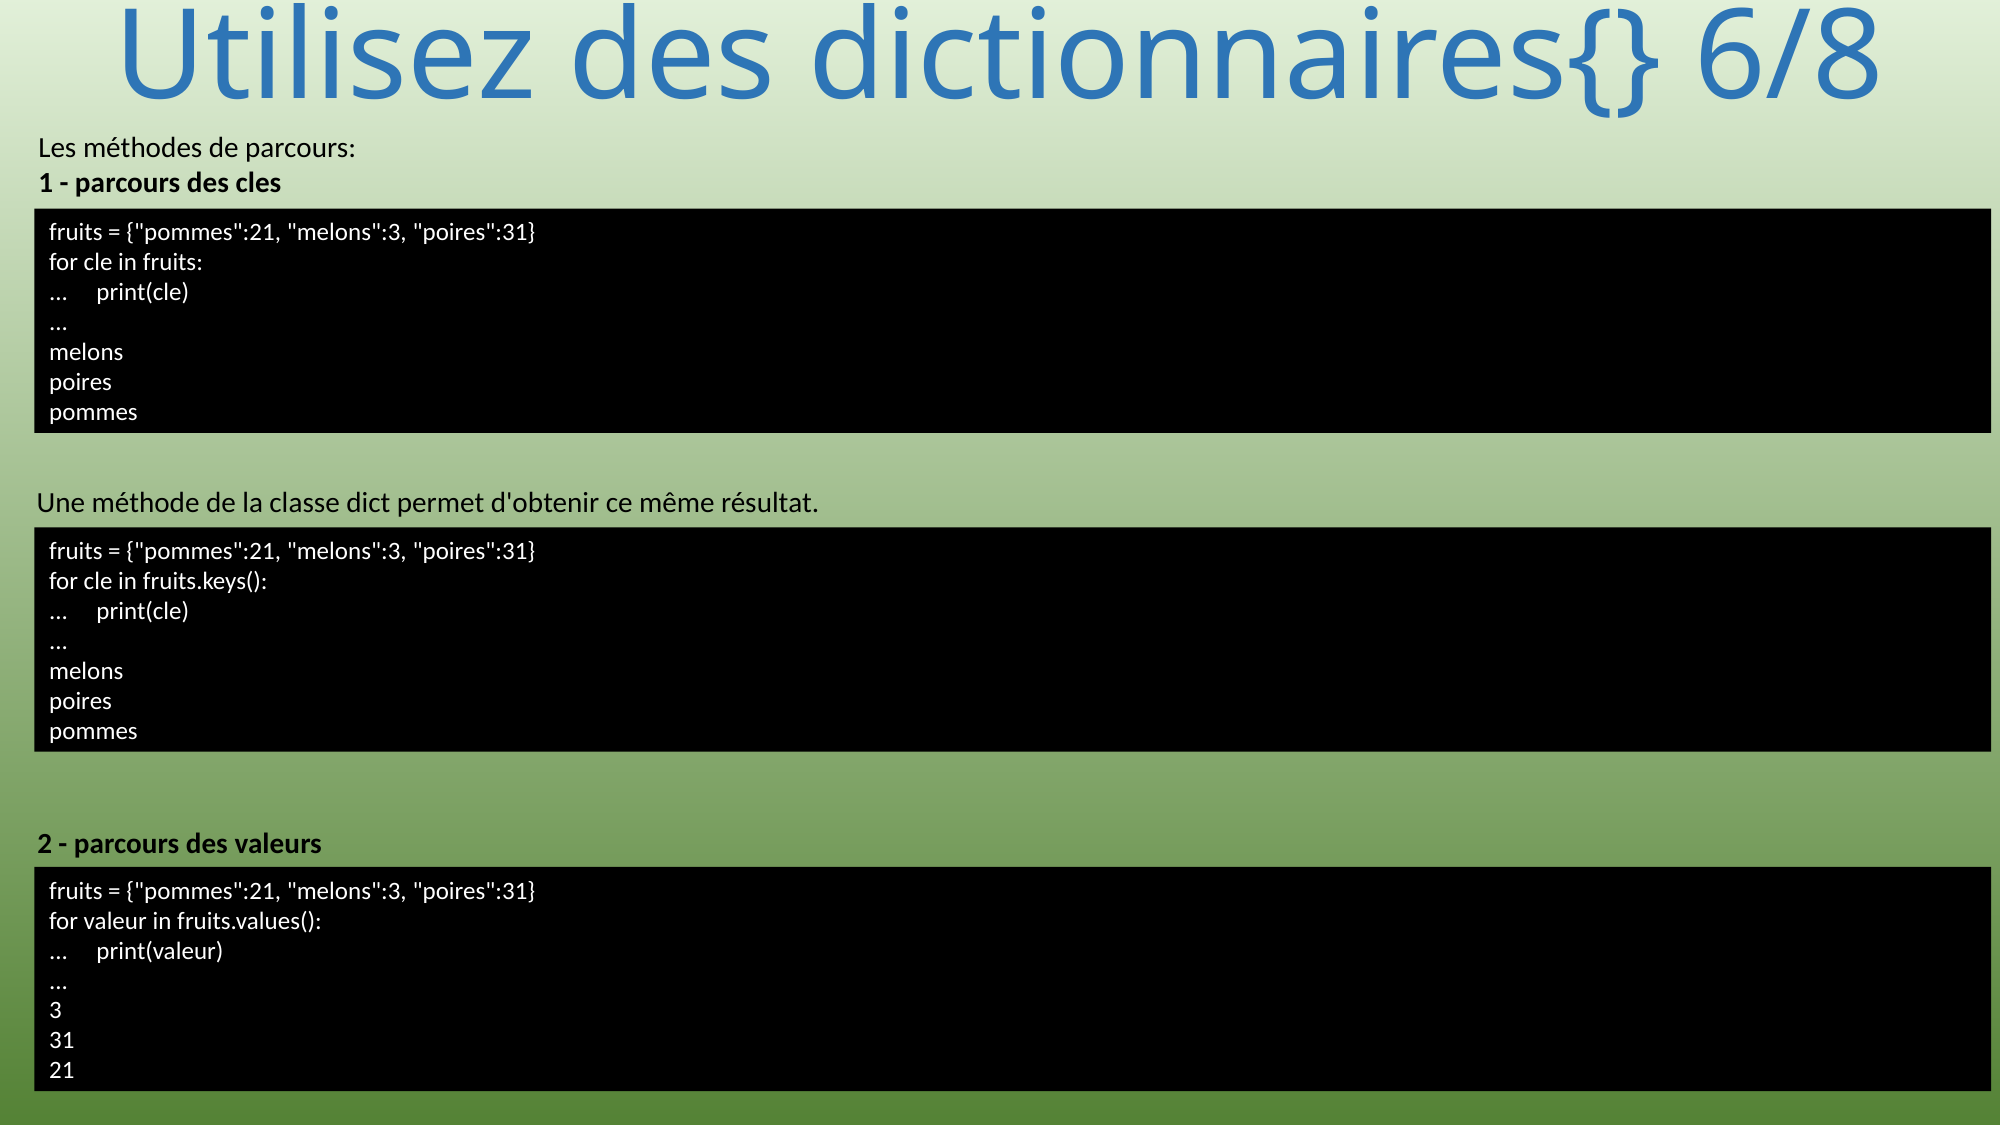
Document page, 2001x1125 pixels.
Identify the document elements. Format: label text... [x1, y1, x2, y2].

text_box fruits = {"pommes":21, "melons":3, "poires":31} for cle in fruits: ... print(cle) ... melons poires pommes [34, 208, 1992, 433]
text_box Une méthode de la classe dict permet d'obtenir ce même résultat. [21, 475, 2000, 526]
text_box Les méthodes de parcours: 1 - parcours des cles [23, 121, 372, 206]
title Utilisez des dictionnaires{} 6/8 [0, 0, 2000, 167]
list [0, 167, 2000, 1125]
text_box 2 - parcours des valeurs [22, 816, 338, 867]
text_box fruits = {"pommes":21, "melons":3, "poires":31} for cle in fruits.keys(): ... print(cle) ... melons poires pommes [34, 527, 1992, 752]
text_box fruits = {"pommes":21, "melons":3, "poires":31} for valeur in fruits.values(): ... print(valeur) ... 3 31 21 [34, 866, 1992, 1092]
